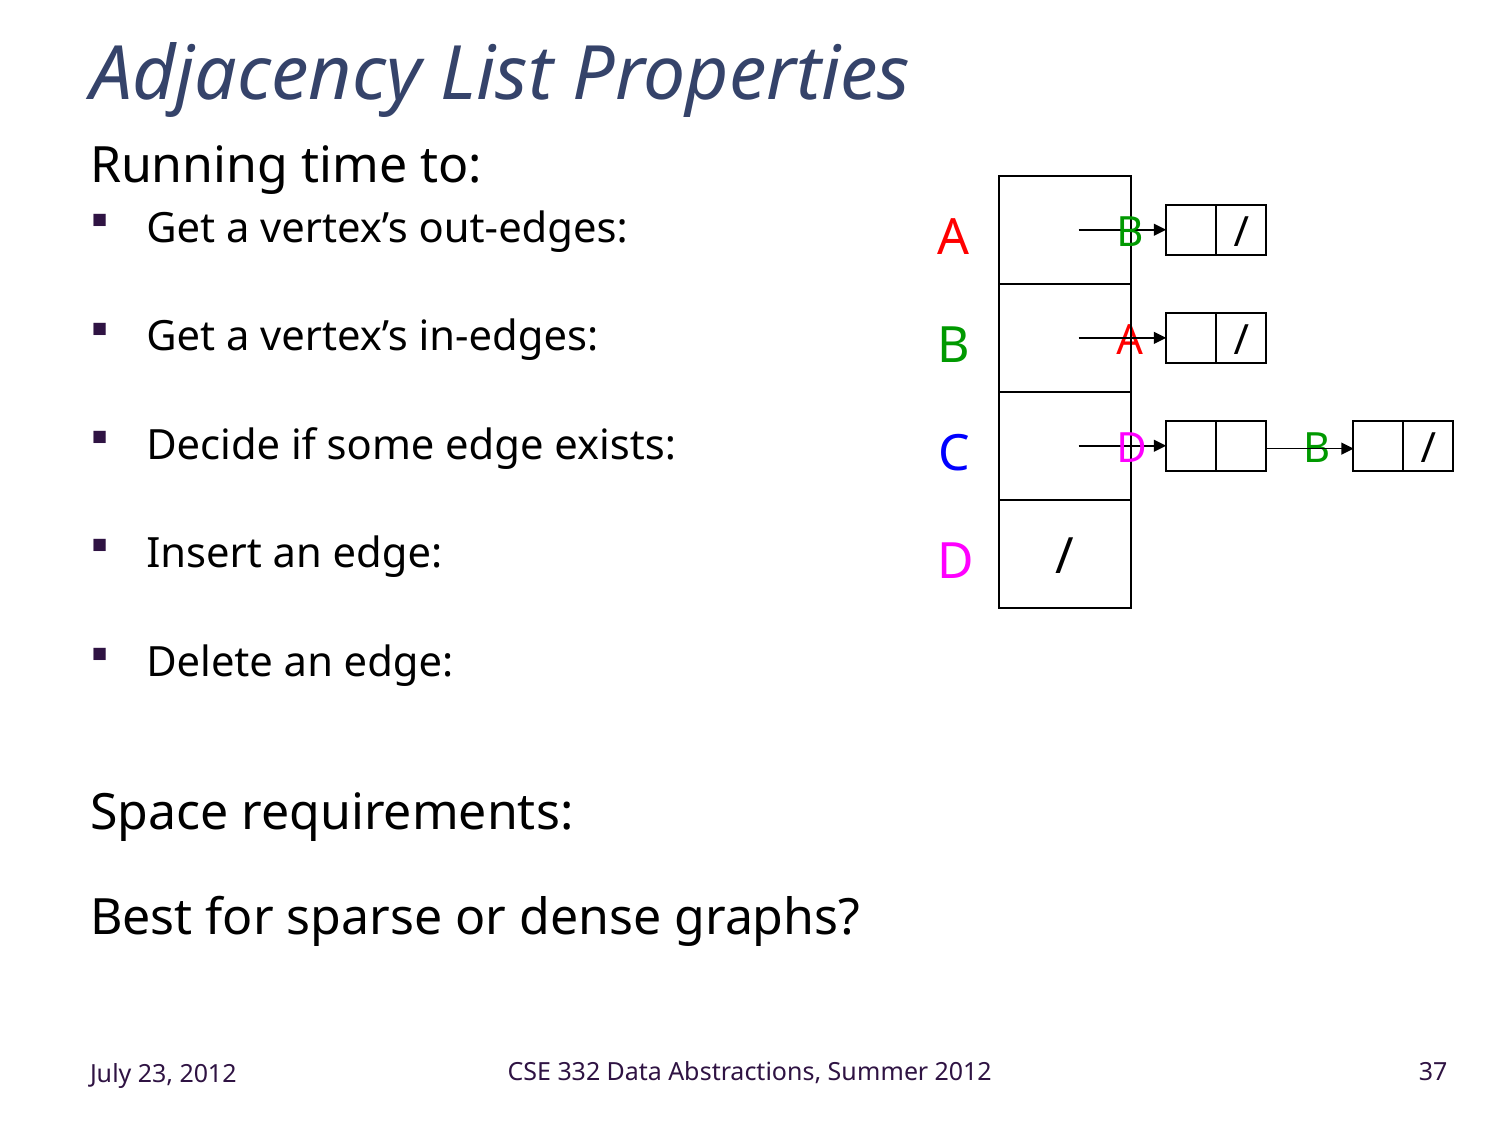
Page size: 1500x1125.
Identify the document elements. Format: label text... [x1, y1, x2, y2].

text_box [998, 175, 1131, 283]
title Adjacency List Properties [75, 24, 1463, 105]
text_box D [923, 521, 990, 596]
footer CSE 332 Data Abstractions, Summer 2012 [348, 1042, 1152, 1103]
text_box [1165, 312, 1267, 364]
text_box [1355, 420, 1454, 472]
text_box A [923, 196, 985, 272]
text_box [998, 283, 1131, 392]
list Running time to: Get a vertex’s out-edges: Get a vertex’s in-edges: Decide if some edge exists: Insert an edge: Delete an edge: Space requirements: Best for sparse or dense graphs? [75, 125, 1463, 1025]
text_box [998, 392, 1131, 499]
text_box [1165, 204, 1267, 256]
text_box B [923, 305, 986, 380]
slide_number 37 [1333, 1042, 1463, 1103]
text_box / [998, 499, 1131, 608]
text_box C [923, 413, 986, 488]
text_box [1165, 420, 1354, 472]
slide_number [75, 1042, 338, 1103]
